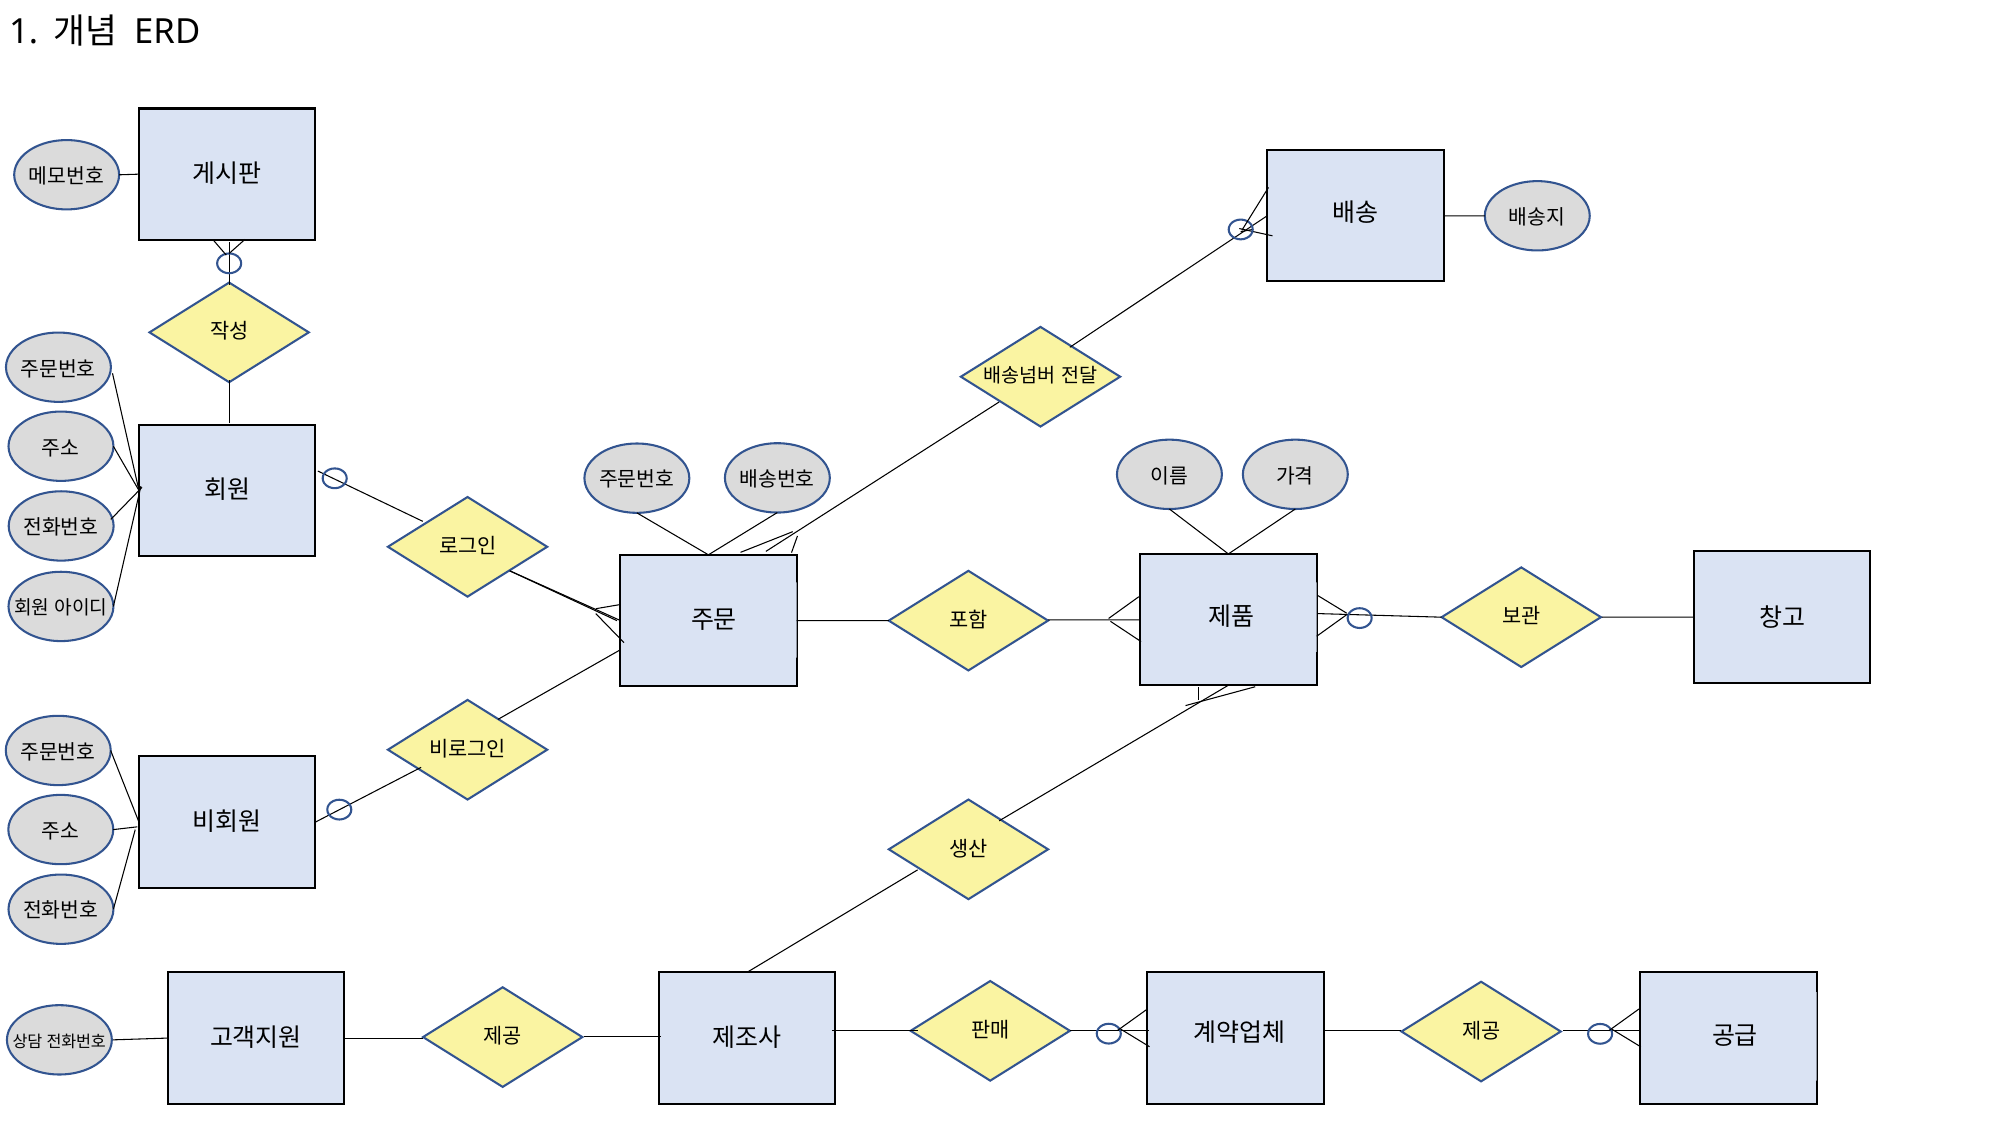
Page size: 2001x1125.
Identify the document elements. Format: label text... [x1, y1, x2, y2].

text_box [941, 979, 1039, 1010]
title 1. 개념 ERD [0, 0, 246, 72]
text_box [919, 870, 1018, 901]
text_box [110, 750, 139, 823]
text_box [1587, 1031, 1612, 1045]
text_box [1251, 495, 1339, 511]
text_box [385, 744, 395, 756]
text_box [540, 743, 550, 756]
text_box [18, 851, 104, 866]
text_box [17, 467, 105, 482]
text_box 비회원 [151, 783, 304, 861]
text_box [1121, 438, 1217, 458]
text_box [619, 554, 798, 687]
text_box [385, 541, 395, 553]
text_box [315, 767, 421, 823]
text_box [23, 196, 110, 211]
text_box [1069, 215, 1268, 348]
text_box 회원 아이디 [0, 590, 123, 627]
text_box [113, 486, 141, 607]
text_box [1612, 1029, 1641, 1047]
text_box [1063, 1025, 1072, 1037]
text_box [17, 627, 105, 643]
text_box [10, 714, 106, 734]
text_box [1347, 613, 1442, 618]
text_box 주소 [0, 430, 112, 467]
text_box [1139, 553, 1318, 686]
text_box [540, 541, 550, 553]
text_box 주문번호 [0, 351, 121, 388]
text_box [1247, 438, 1343, 458]
text_box 이름 [1107, 458, 1232, 495]
text_box 제조사 [670, 1000, 824, 1076]
text_box 생산 [896, 828, 1041, 870]
text_box 배송번호 [715, 461, 765, 499]
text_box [999, 685, 1229, 821]
text_box [887, 614, 896, 627]
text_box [636, 512, 708, 555]
text_box [1554, 1026, 1563, 1037]
text_box 가격 [1233, 458, 1358, 495]
text_box 보관 [1449, 596, 1594, 638]
text_box [1096, 1022, 1117, 1030]
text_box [509, 570, 621, 621]
text_box 포함 [896, 600, 1041, 642]
text_box 고객지원 [178, 1000, 334, 1076]
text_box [793, 535, 798, 553]
text_box [1125, 495, 1213, 511]
text_box [167, 971, 345, 1105]
text_box [419, 495, 516, 526]
text_box [419, 568, 516, 598]
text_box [1239, 228, 1273, 236]
text_box 상담 전화번호 [0, 1023, 122, 1061]
text_box [1433, 980, 1529, 1010]
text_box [1241, 187, 1269, 231]
text_box [593, 499, 681, 514]
text_box [920, 642, 1016, 672]
text_box [419, 698, 517, 729]
text_box [1041, 614, 1050, 627]
text_box [17, 930, 105, 945]
text_box 주문번호 [574, 461, 699, 499]
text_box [229, 239, 245, 254]
text_box [1473, 566, 1569, 596]
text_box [1316, 614, 1347, 637]
text_box [1587, 1022, 1608, 1030]
text_box [992, 398, 1089, 428]
text_box [13, 410, 109, 430]
text_box [1095, 1031, 1120, 1045]
text_box [14, 490, 109, 509]
text_box [1494, 237, 1581, 252]
text_box 게시판 [151, 131, 304, 217]
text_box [1120, 1029, 1150, 1047]
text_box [1110, 621, 1142, 642]
text_box [147, 326, 157, 339]
text_box [138, 107, 316, 241]
text_box [454, 986, 551, 1016]
text_box 전화번호 [0, 509, 113, 547]
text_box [1228, 508, 1296, 554]
text_box [216, 252, 229, 275]
text_box [1399, 1026, 1408, 1037]
text_box [1594, 611, 1602, 623]
text_box [12, 1004, 107, 1023]
text_box 공급 [1653, 992, 1817, 1081]
text_box 로그인 [395, 526, 540, 568]
text_box 배송지 [1475, 199, 1600, 237]
text_box [886, 843, 896, 856]
text_box [1472, 638, 1570, 669]
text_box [112, 373, 139, 491]
text_box [421, 771, 516, 801]
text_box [213, 239, 227, 256]
text_box [138, 755, 316, 889]
text_box 배송넘버 전달 [968, 356, 1113, 398]
text_box [16, 1061, 103, 1076]
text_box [317, 470, 423, 522]
text_box [13, 570, 109, 590]
text_box [919, 569, 1018, 600]
text_box [730, 443, 765, 461]
text_box [1266, 149, 1445, 282]
text_box 작성 [157, 311, 302, 353]
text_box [1108, 596, 1139, 619]
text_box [1169, 508, 1228, 554]
text_box [15, 772, 101, 787]
text_box [1693, 550, 1871, 684]
text_box [958, 371, 968, 383]
text_box 비로그인 [395, 729, 540, 771]
text_box [13, 793, 109, 813]
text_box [113, 829, 136, 910]
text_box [596, 604, 620, 609]
text_box [1041, 843, 1051, 855]
text_box [1348, 607, 1372, 613]
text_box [1317, 595, 1347, 614]
text_box [992, 325, 1089, 356]
text_box [230, 254, 243, 275]
text_box 전화번호 [0, 893, 123, 930]
text_box [1441, 611, 1449, 624]
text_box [1117, 1008, 1148, 1031]
text_box [1146, 971, 1325, 1105]
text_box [1185, 686, 1256, 706]
text_box [1639, 971, 1818, 1105]
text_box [113, 826, 138, 830]
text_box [498, 649, 621, 720]
text_box [1347, 618, 1373, 630]
text_box 창고 [1713, 579, 1852, 658]
text_box [1433, 1053, 1529, 1083]
text_box [421, 1031, 430, 1043]
text_box [658, 971, 836, 1105]
text_box 제공 [1408, 1010, 1554, 1053]
text_box 주소 [0, 813, 123, 851]
text_box 메모번호 [4, 158, 129, 196]
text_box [740, 531, 793, 553]
text_box 제품 [1145, 582, 1317, 652]
text_box 주문번호 [0, 734, 120, 772]
text_box [575, 1031, 585, 1043]
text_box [595, 613, 625, 643]
text_box [180, 353, 278, 384]
text_box [181, 281, 277, 311]
text_box 회원 [163, 461, 292, 520]
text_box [746, 869, 918, 973]
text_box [1608, 1009, 1639, 1031]
text_box [17, 547, 105, 562]
text_box [302, 326, 311, 338]
text_box [15, 388, 102, 403]
text_box [908, 1031, 918, 1037]
text_box 제공 [430, 1016, 575, 1058]
text_box [139, 424, 316, 557]
text_box [19, 139, 114, 158]
text_box [1490, 180, 1585, 199]
text_box 배송 [1281, 169, 1430, 258]
text_box [13, 873, 109, 893]
text_box 판매 [918, 1010, 1063, 1052]
text_box [921, 798, 1016, 828]
text_box [942, 1052, 1038, 1082]
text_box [708, 512, 778, 555]
text_box [734, 499, 765, 512]
text_box [1113, 371, 1123, 383]
text_box [10, 331, 106, 351]
text_box [454, 1058, 551, 1089]
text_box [765, 401, 1000, 552]
text_box 주문 [631, 582, 797, 658]
text_box 계약업체 [1160, 987, 1319, 1081]
text_box [909, 1024, 918, 1030]
text_box [590, 442, 684, 461]
